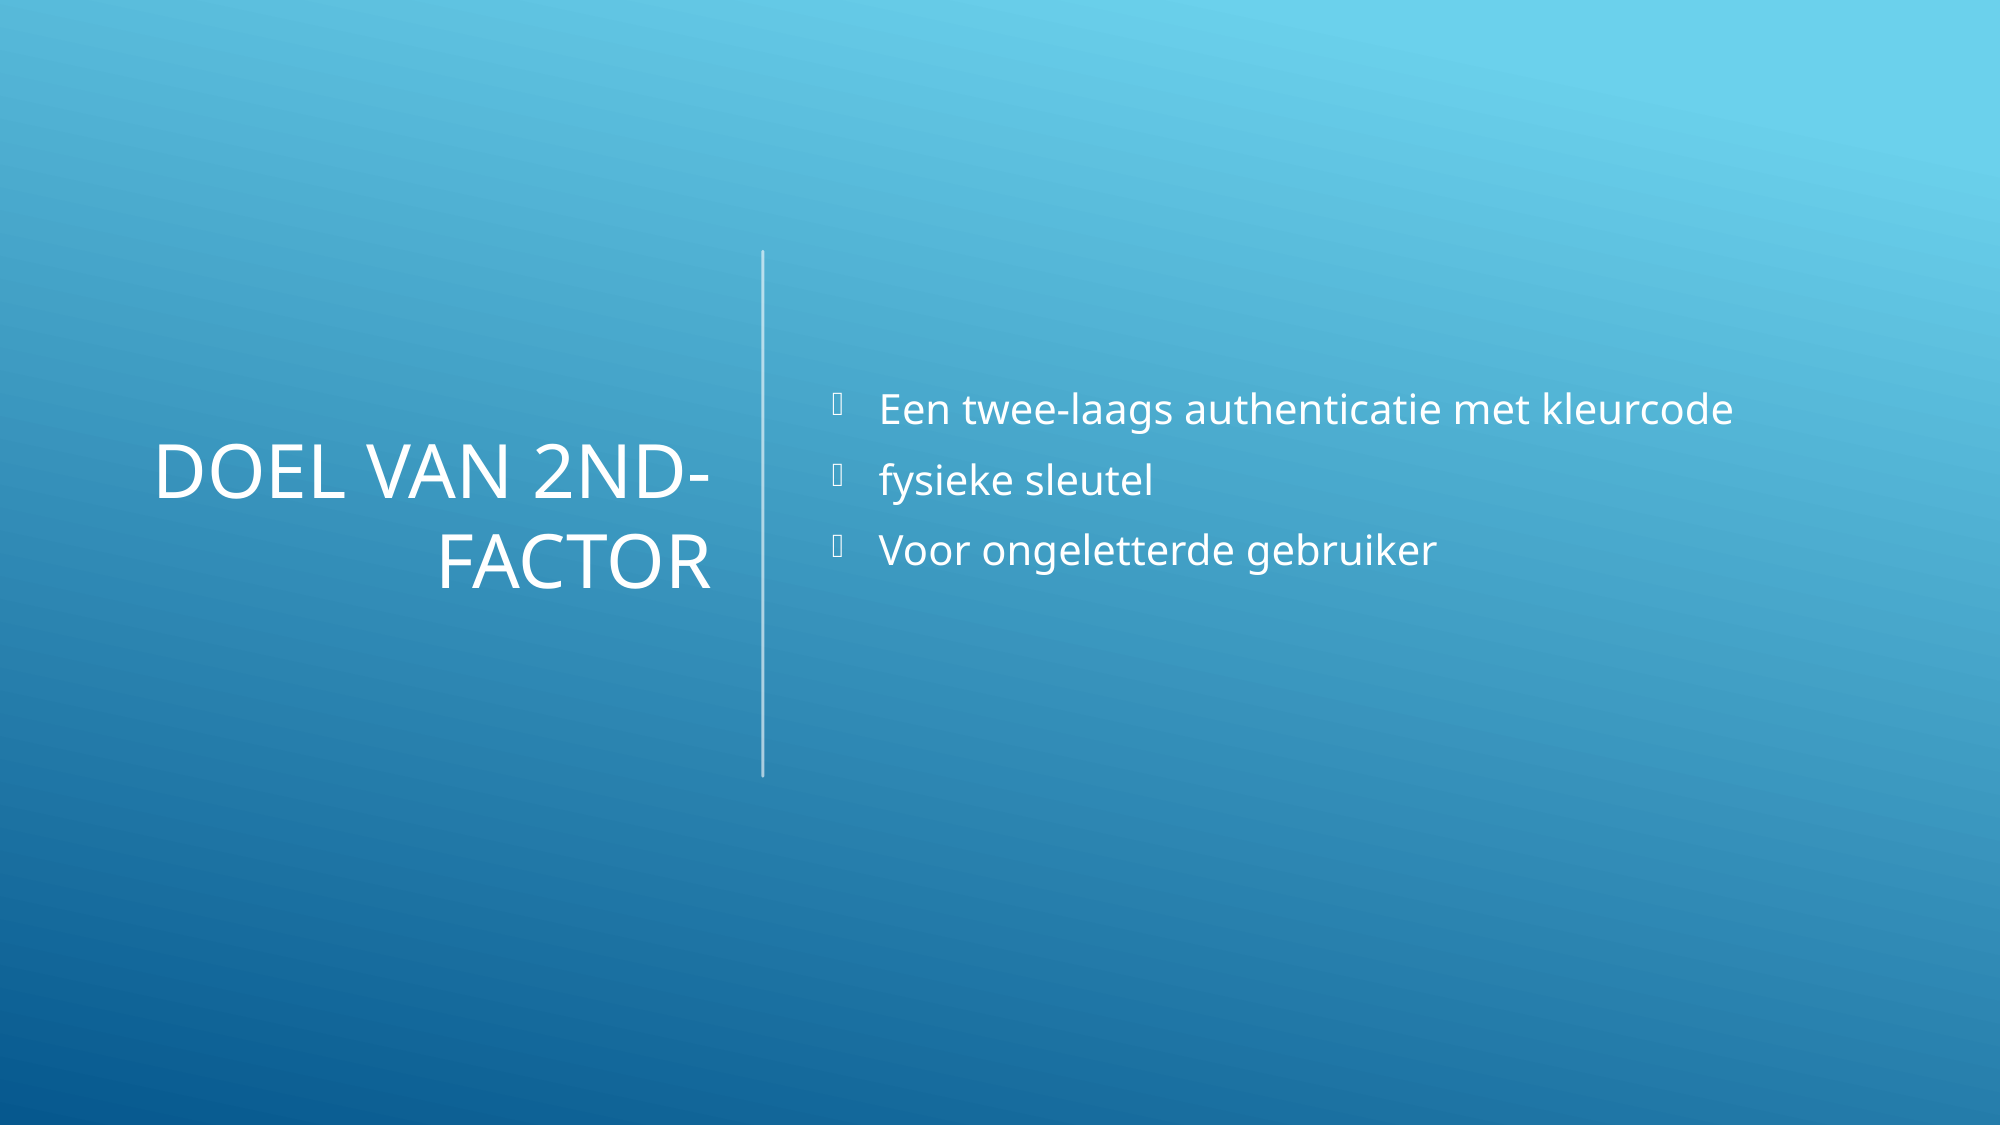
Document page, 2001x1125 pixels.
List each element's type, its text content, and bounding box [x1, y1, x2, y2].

title Doel van 2nd-Factor [112, 112, 727, 915]
text_box [0, 0, 2000, 1125]
list Een twee-laags authenticatie met kleurcode fysieke sleutel Voor ongeletterde gebruiker [816, 112, 1849, 915]
